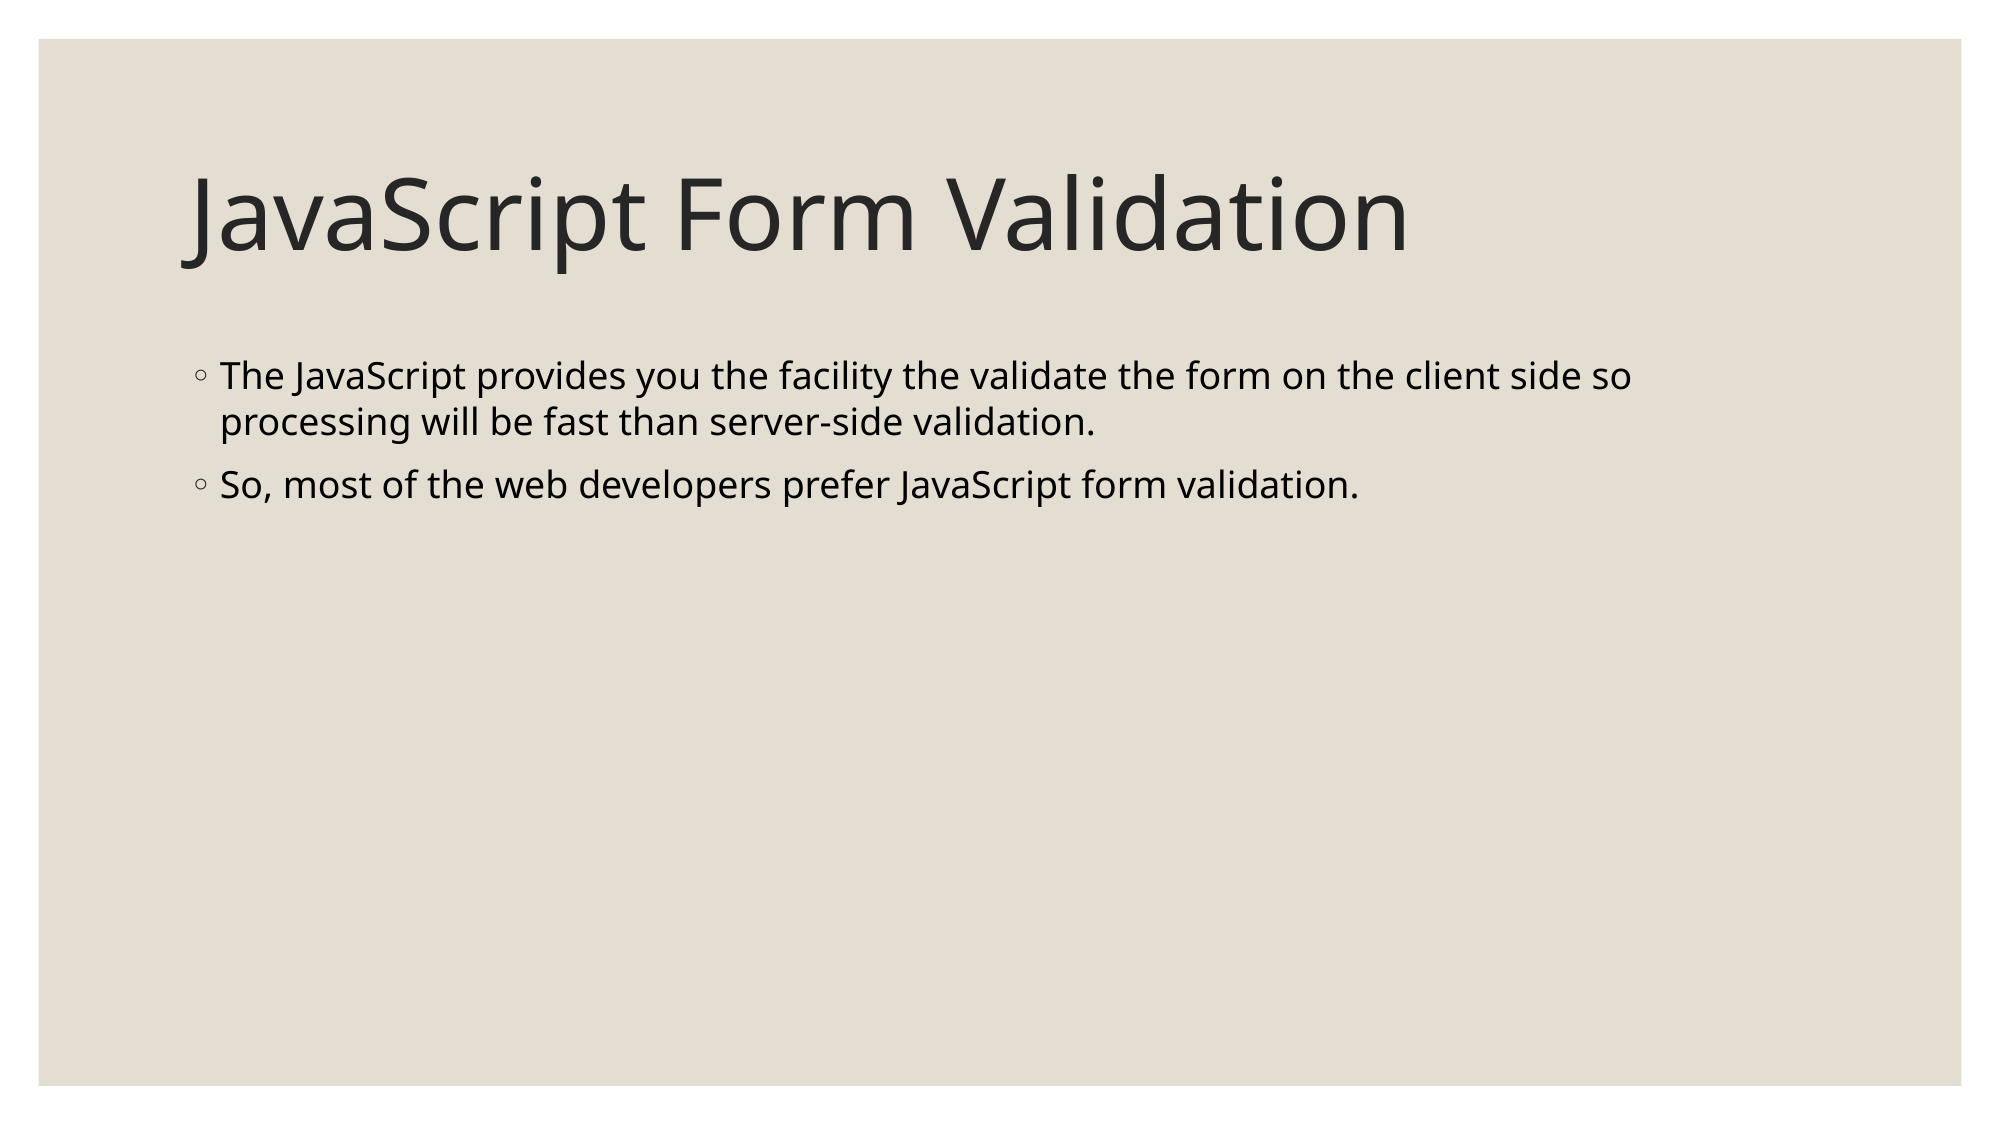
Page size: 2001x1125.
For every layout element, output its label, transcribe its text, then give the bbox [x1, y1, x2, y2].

list The JavaScript provides you the facility the validate the form on the client side so processing will be fast than server-side validation. So, most of the web developers prefer JavaScript form validation. [174, 345, 1825, 990]
title JavaScript Form Validation [174, 105, 1825, 331]
